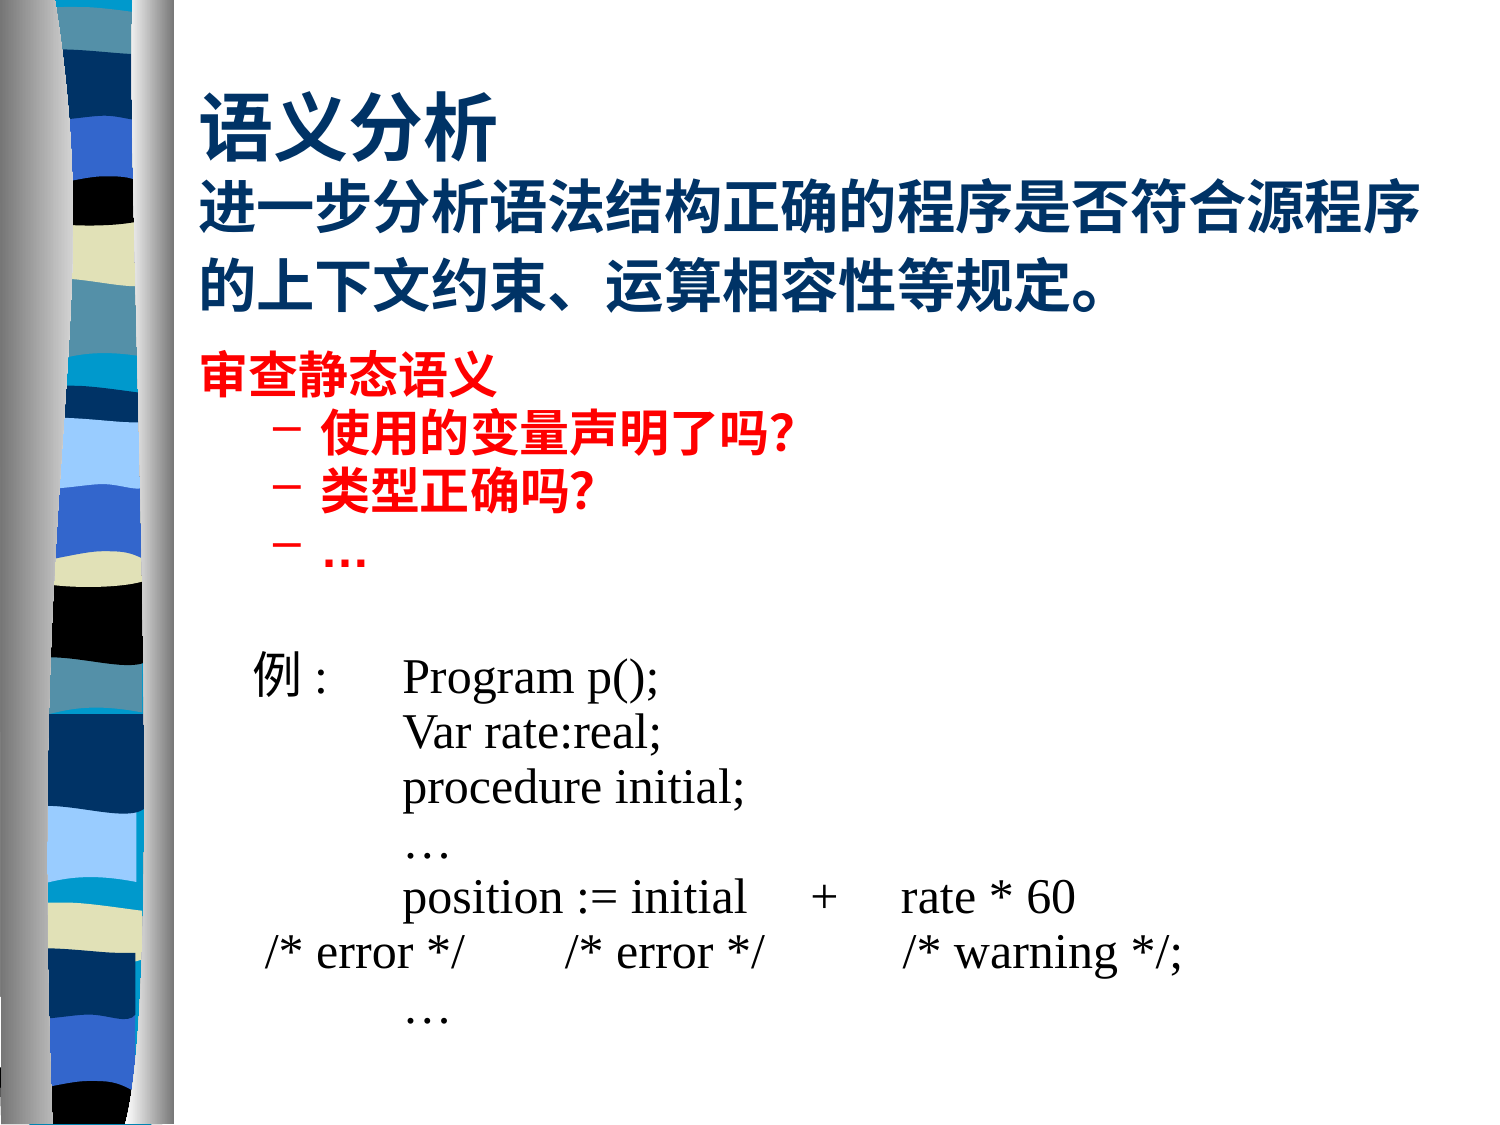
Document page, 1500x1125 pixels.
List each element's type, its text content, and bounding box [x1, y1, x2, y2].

title 语义分析 进一步分析语法结构正确的程序是否符合源程序的上下文约束、运算相容性等规定。 [182, 74, 1468, 327]
list 审查静态语义 使用的变量声明了吗？ 类型正确吗？ … [182, 347, 1500, 610]
text_box 例: Program p(); Var rate:real; procedure initial; … position := initial + rate * 60 /* error */ /* error */ /* warning */; … [237, 661, 1500, 1037]
